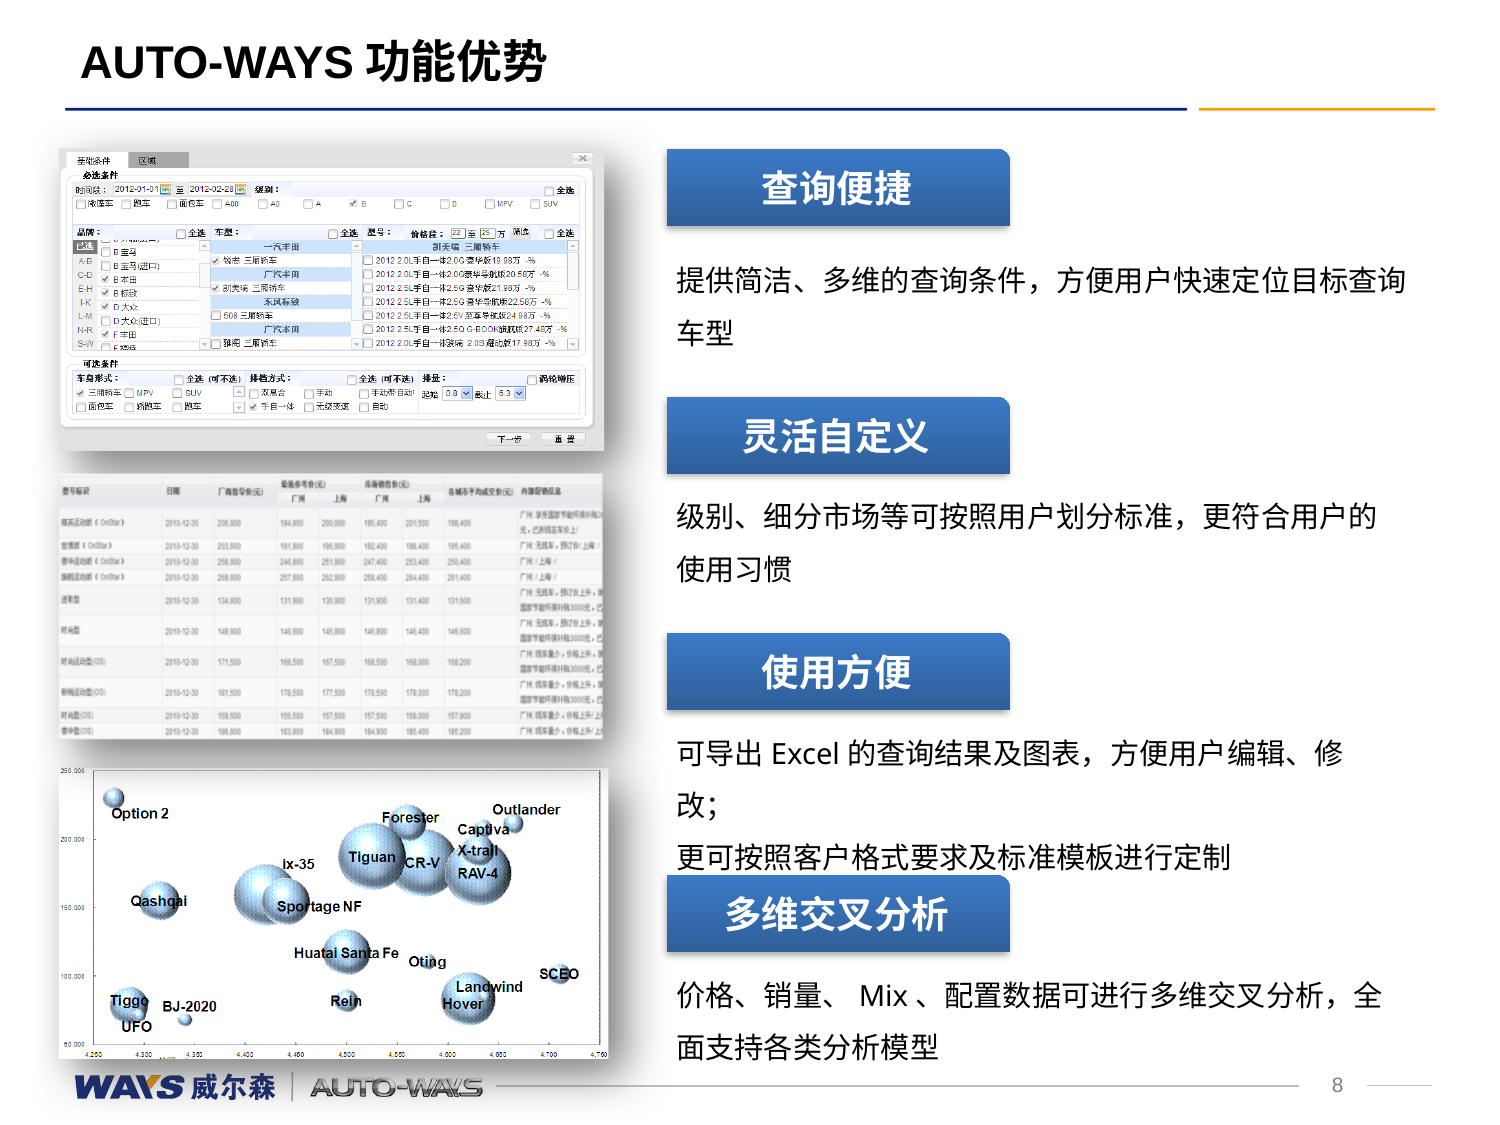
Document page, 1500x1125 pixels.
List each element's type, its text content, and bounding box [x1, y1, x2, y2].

text_box 提供简洁、多维的查询条件，方便用户快速定位目标查询车型 [661, 237, 1447, 358]
text_box 多维交叉分析 [667, 875, 1010, 952]
title AUTO-WAYS功能优势 [64, 25, 1430, 97]
text_box 使用方便 [667, 633, 1010, 710]
text_box 价格、销量、Mix、配置数据可进行多维交叉分析，全面支持各类分析模型 [661, 952, 1412, 1072]
text_box 级别、细分市场等可按照用户划分标准，更符合用户的使用习惯 [661, 473, 1412, 594]
picture [58, 767, 609, 1059]
text_box 灵活自定义 [667, 397, 1010, 473]
text_box 可导出Excel的查询结果及图表，方便用户编辑、修改； 更可按照客户格式要求及标准模板进行定制 [661, 710, 1412, 883]
text_box 查询便捷 [667, 148, 1010, 226]
picture [58, 473, 603, 740]
picture [307, 1075, 485, 1100]
picture [58, 148, 605, 451]
